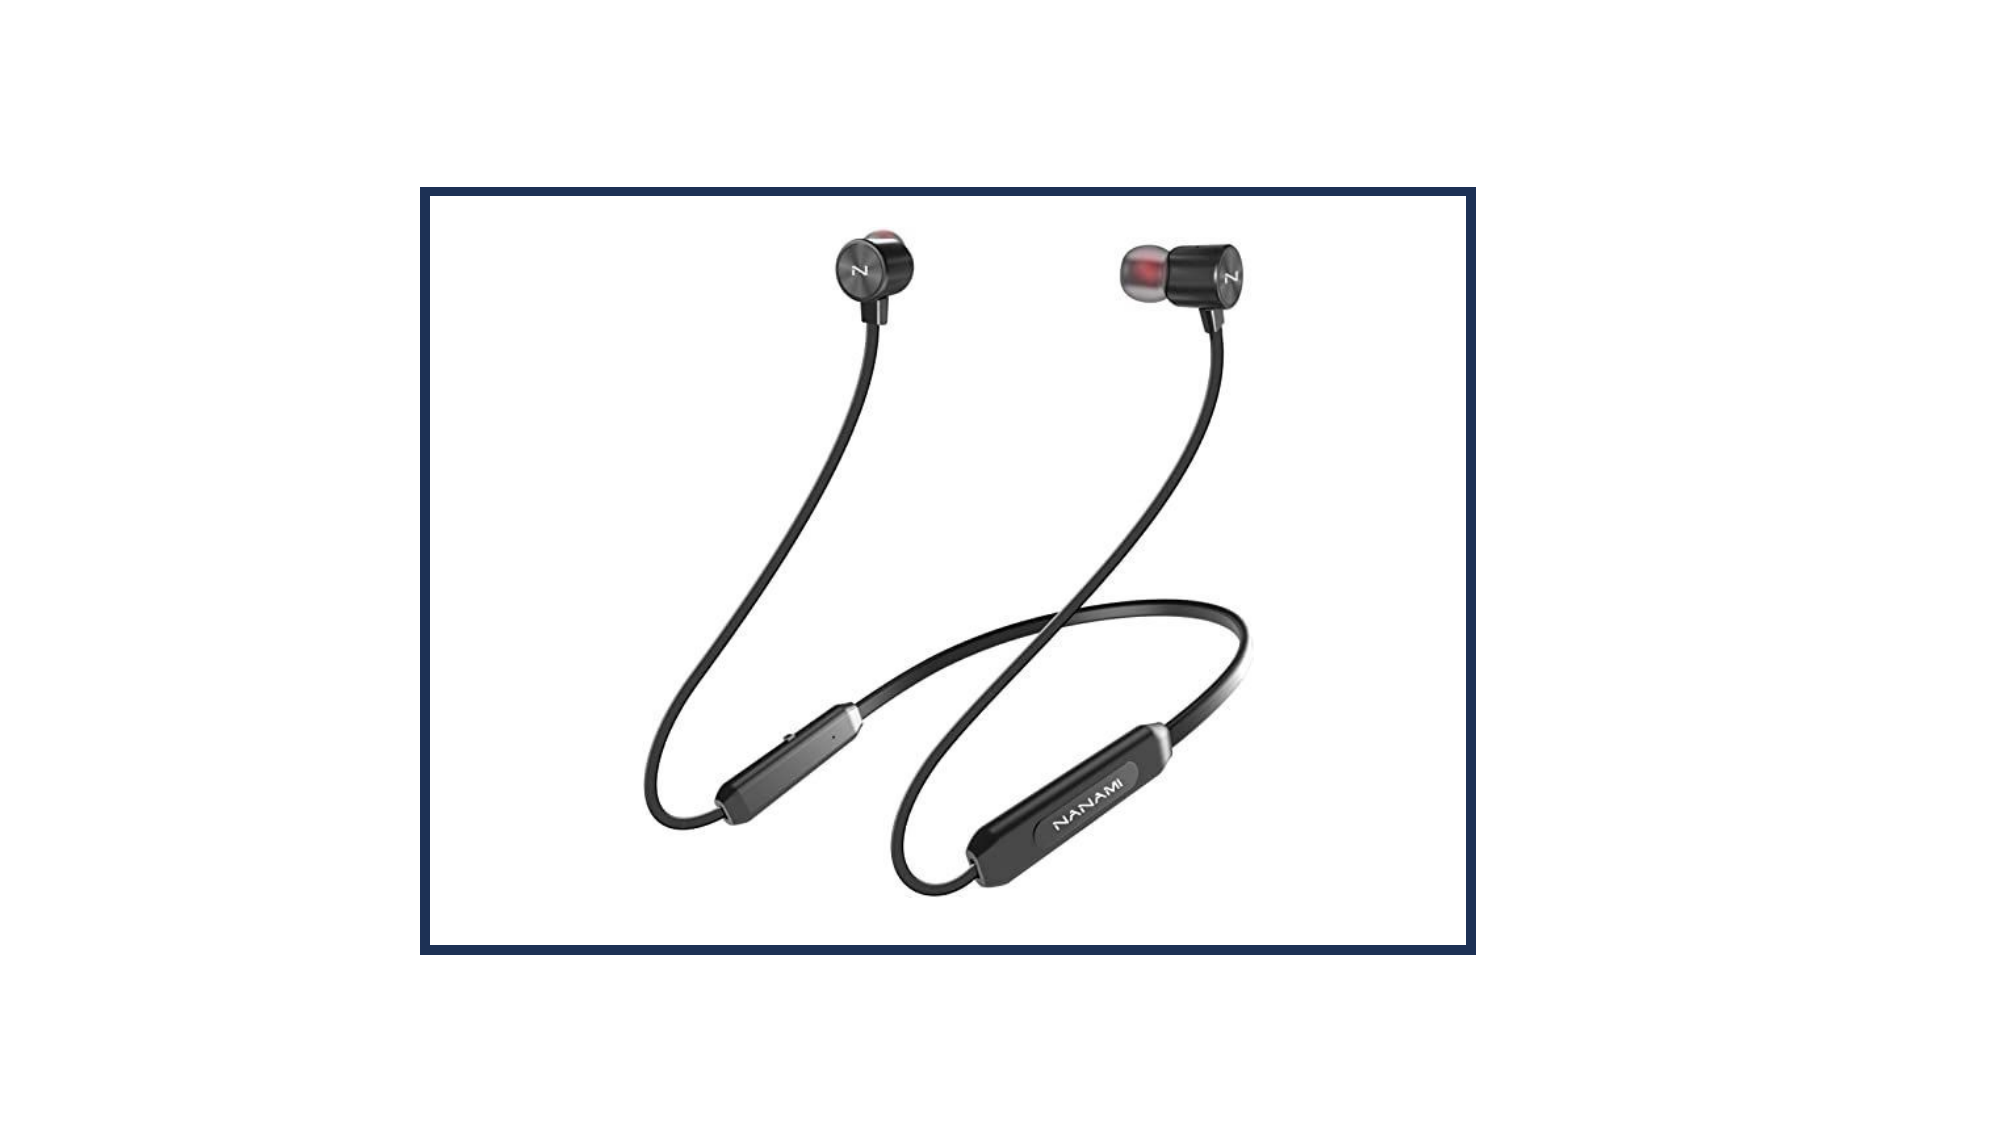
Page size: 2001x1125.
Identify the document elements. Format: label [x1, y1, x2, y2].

picture [642, 227, 1254, 898]
text_box [424, 191, 1472, 951]
